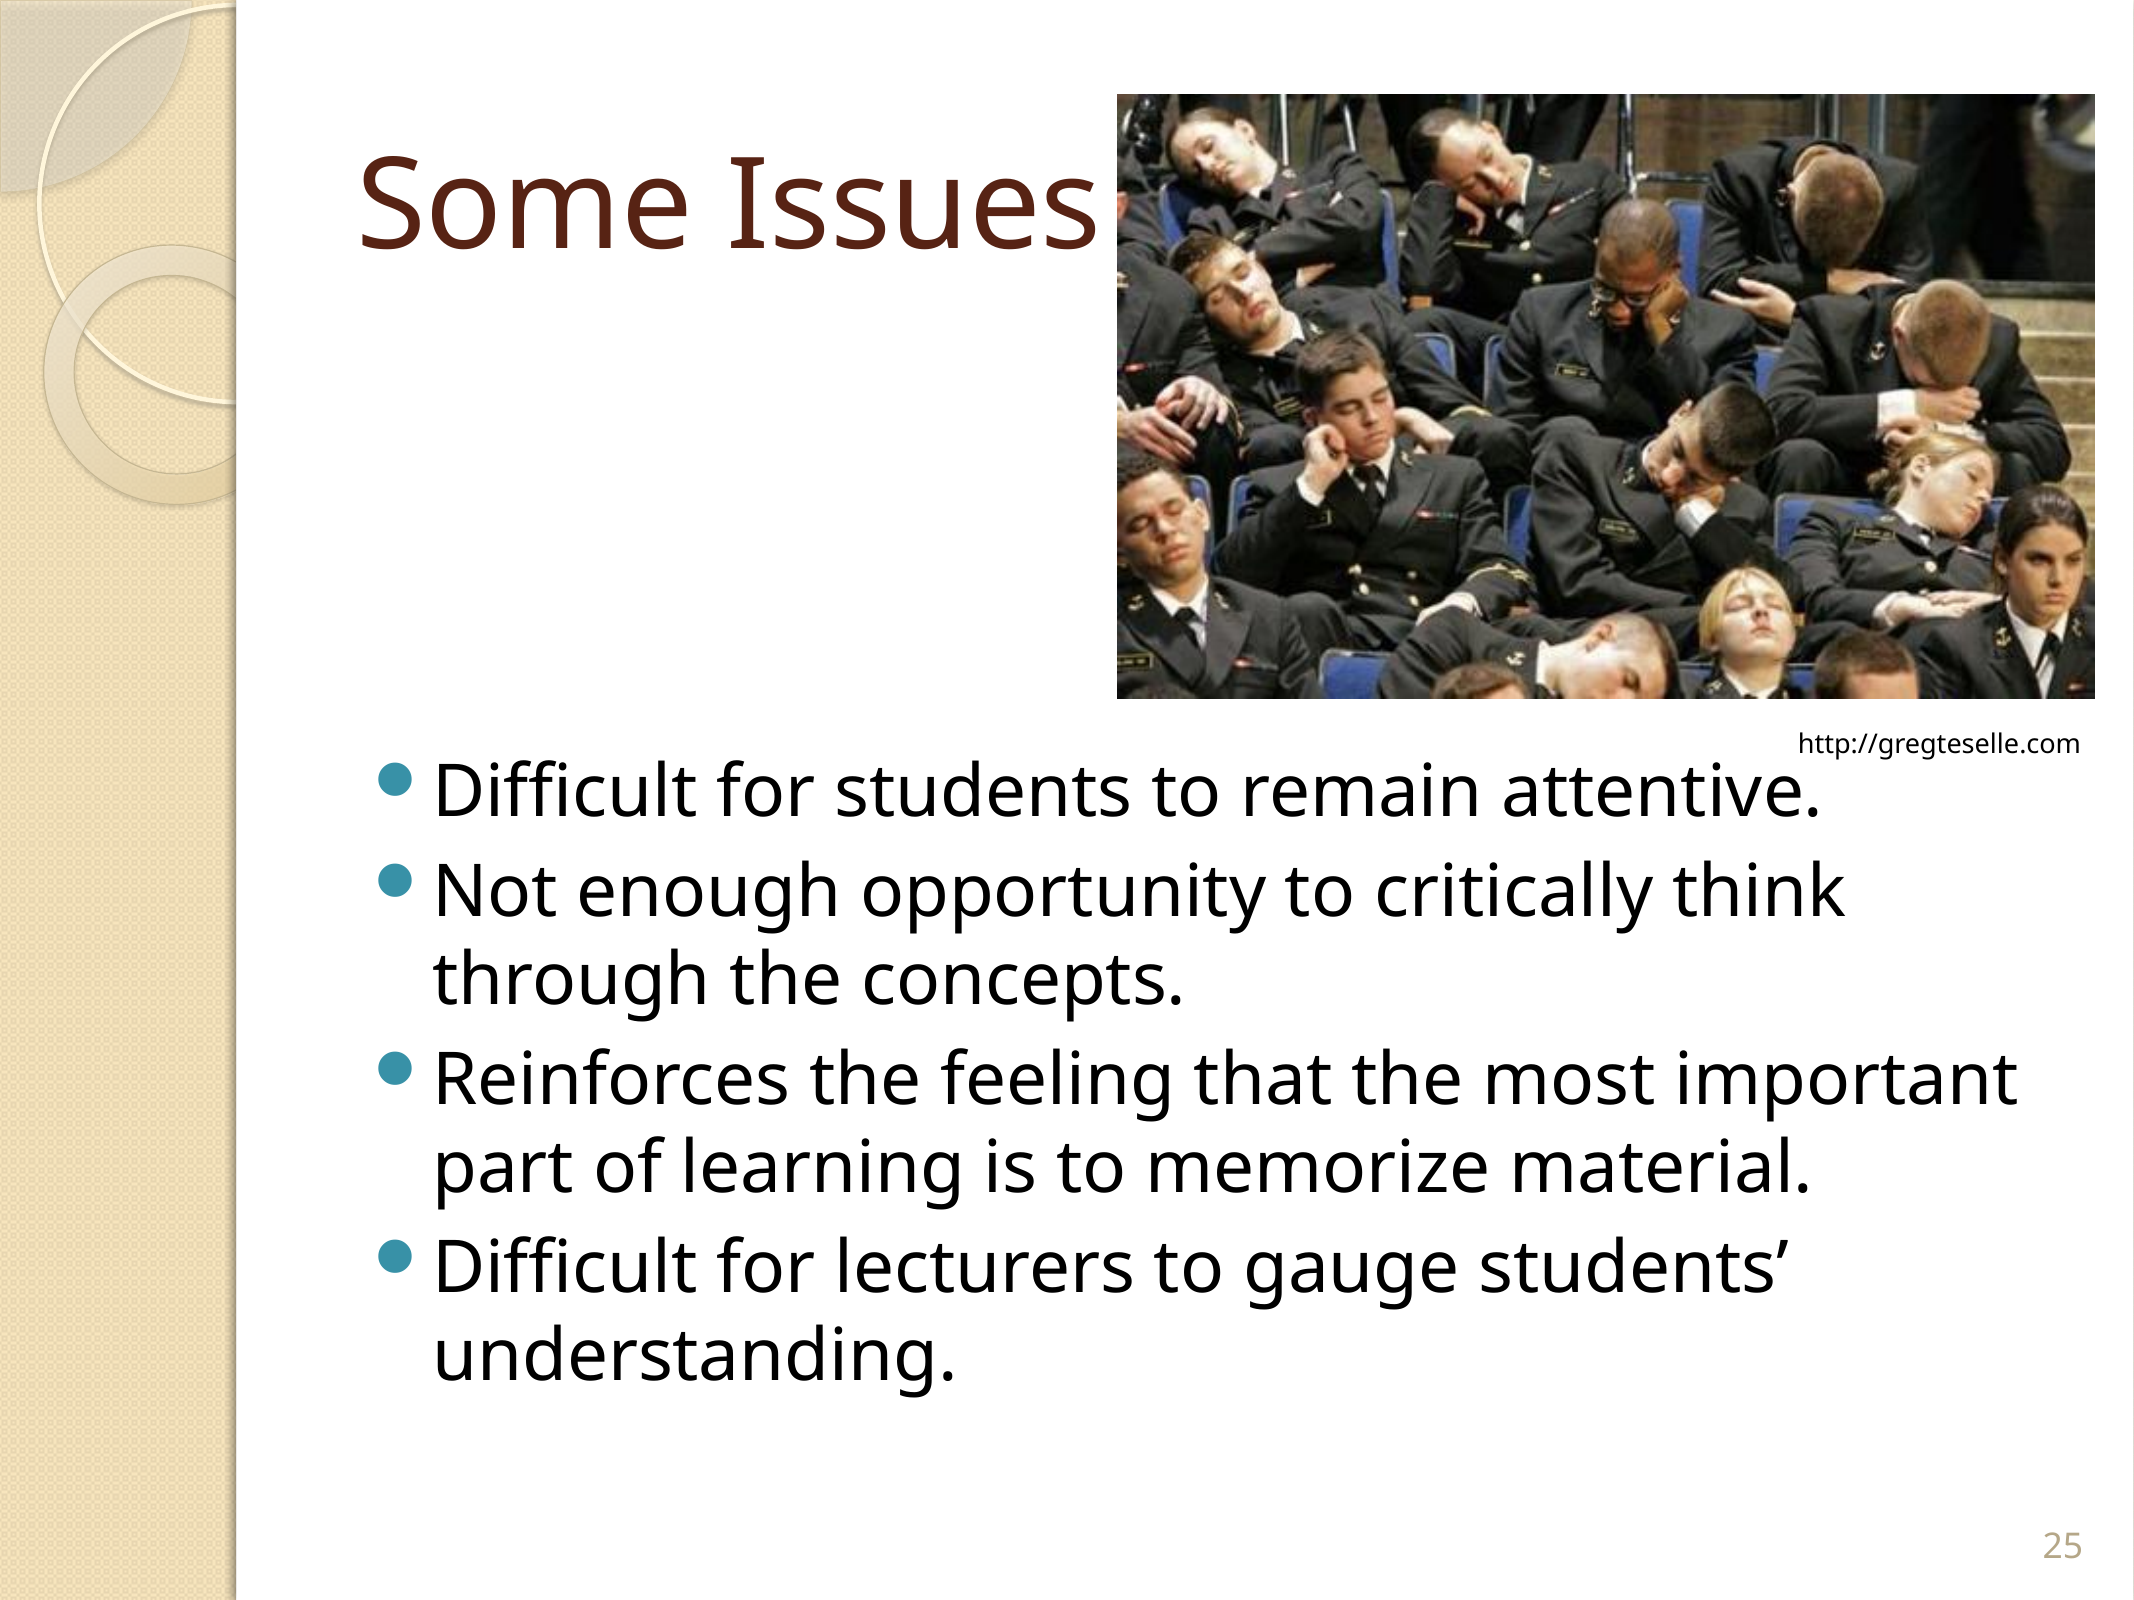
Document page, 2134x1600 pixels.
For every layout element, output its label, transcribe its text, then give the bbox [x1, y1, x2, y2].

picture [1116, 94, 2095, 699]
slide_number 25 [2009, 1471, 2117, 1583]
text_box http://gregteselle.com [1776, 715, 2103, 770]
list Difficult for students to remain attentive. Not enough opportunity to critically think through the concepts. Reinforces the feeling that the most important part of learning is to memorize material. Difficult for lecturers to gauge students’ understanding. [334, 732, 2085, 1458]
title Some Issues [334, 64, 2085, 331]
